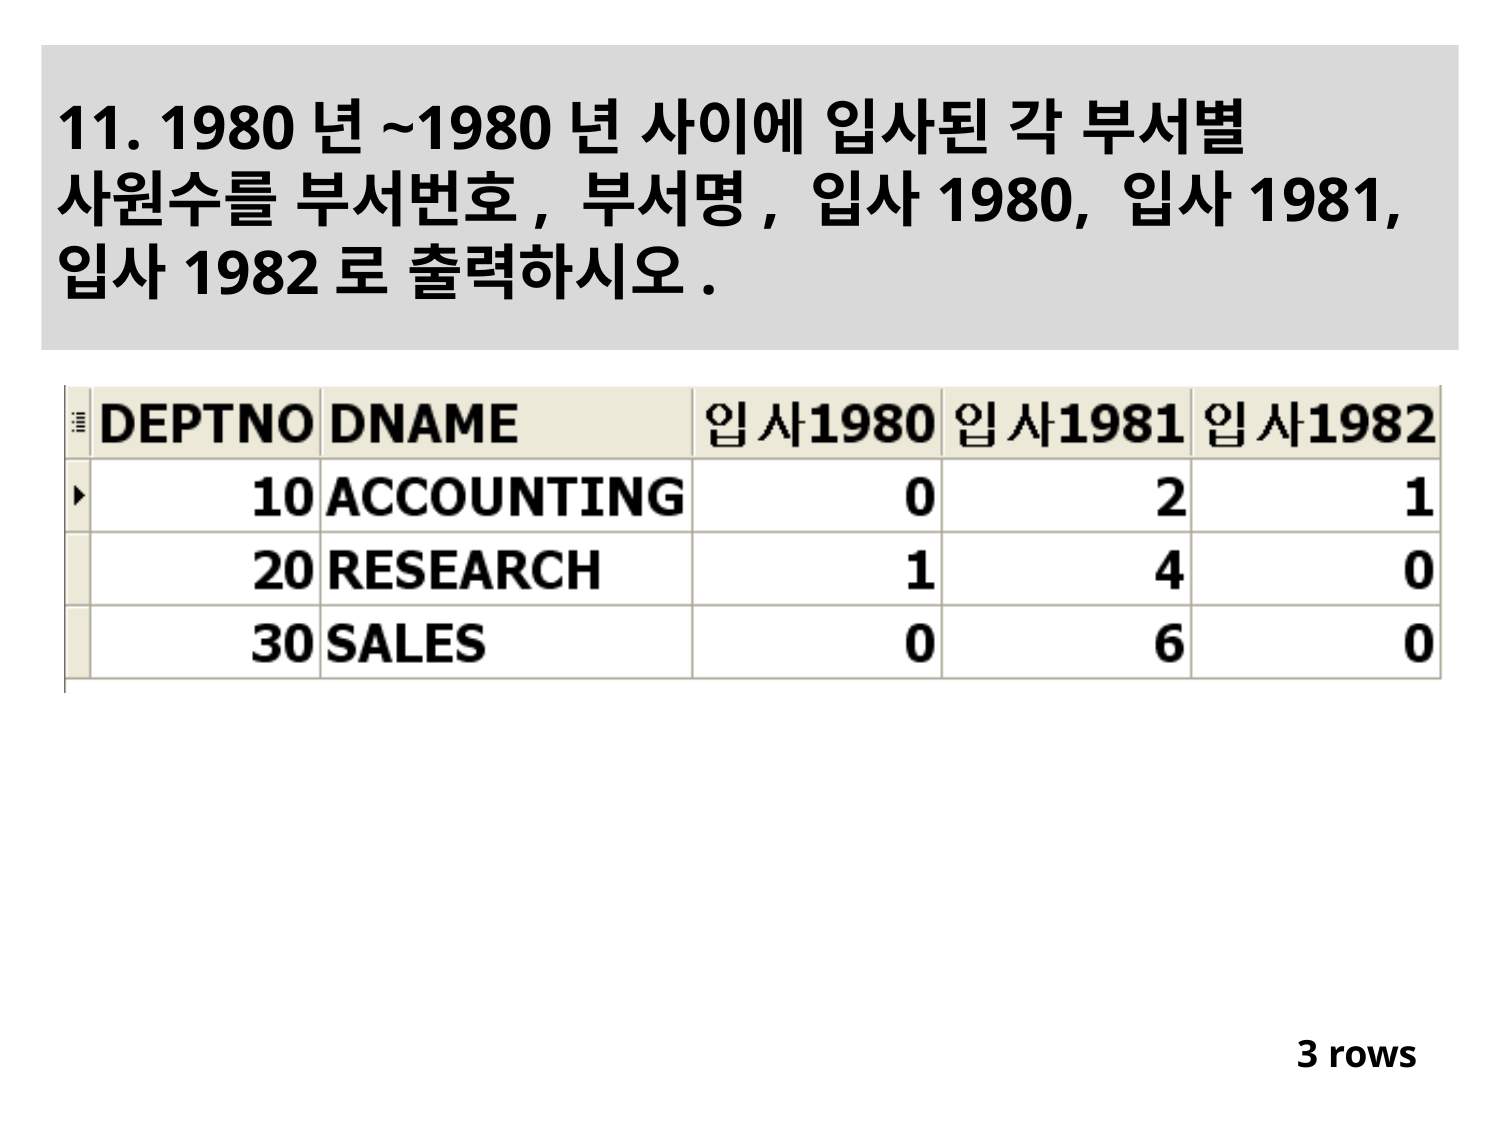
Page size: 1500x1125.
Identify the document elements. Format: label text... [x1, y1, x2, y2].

text_box 3 rows [1282, 1023, 1433, 1083]
picture [64, 385, 1453, 693]
title 11. 1980년~1980년 사이에 입사된 각 부서별 사원수를 부서번호, 부서명, 입사1980, 입사1981, 입사1982로 출력하시오. [41, 45, 1459, 350]
